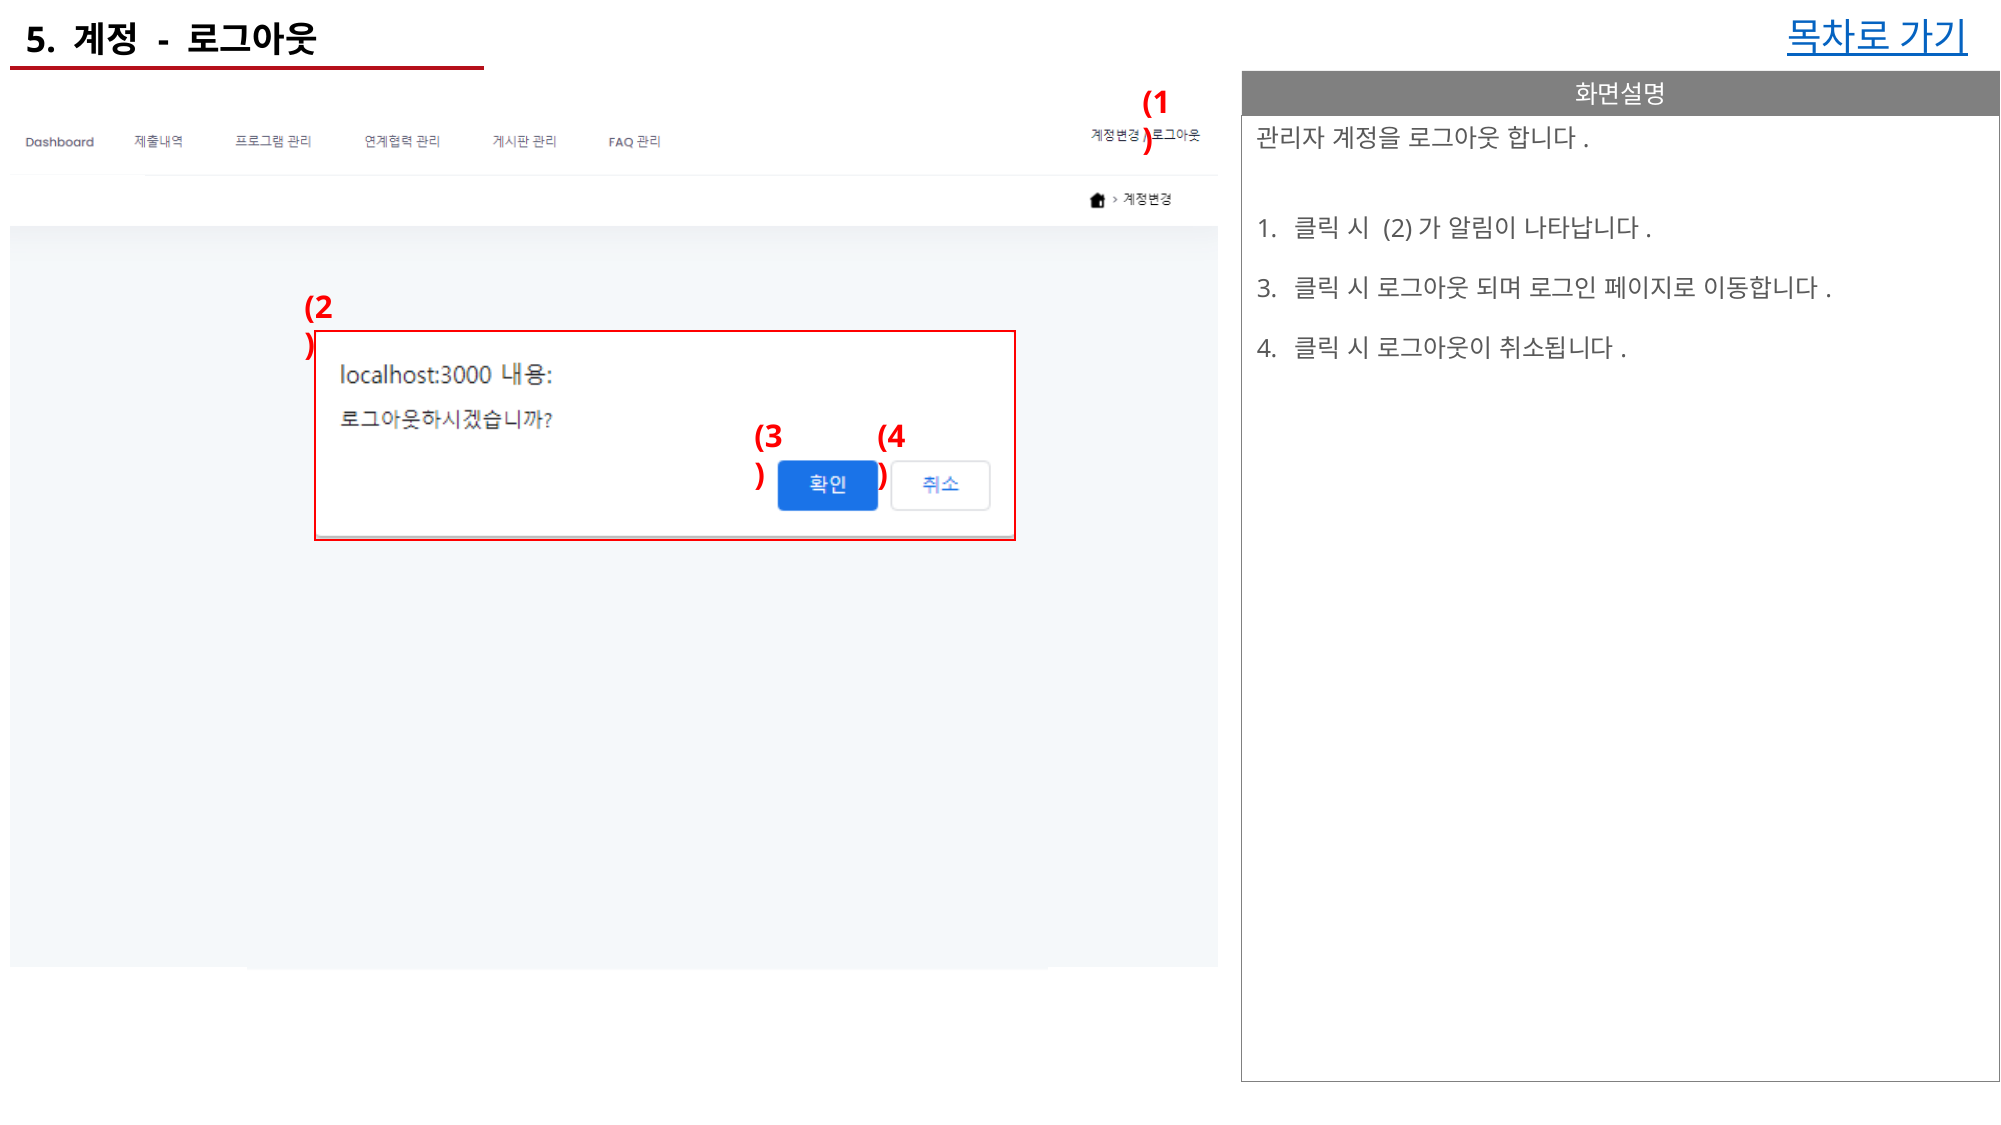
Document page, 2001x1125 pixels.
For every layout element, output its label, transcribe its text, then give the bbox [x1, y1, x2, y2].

text_box (1) [1127, 74, 1188, 117]
text_box [10, 66, 484, 71]
text_box 화면설명 [1241, 70, 2000, 115]
text_box 목차로 가기 [1772, 5, 2000, 67]
text_box 관리자 계정을 로그아웃 합니다. 클릭 시 (2)가 알림이 나타납니다. 클릭 시 로그아웃 되며 로그인 페이지로 이동합니다. 클릭 시 로그아웃이 취소됩니다. [1241, 115, 2000, 1082]
picture [10, 116, 1218, 1058]
text_box 5. 계정 - 로그아웃 [10, 4, 505, 68]
